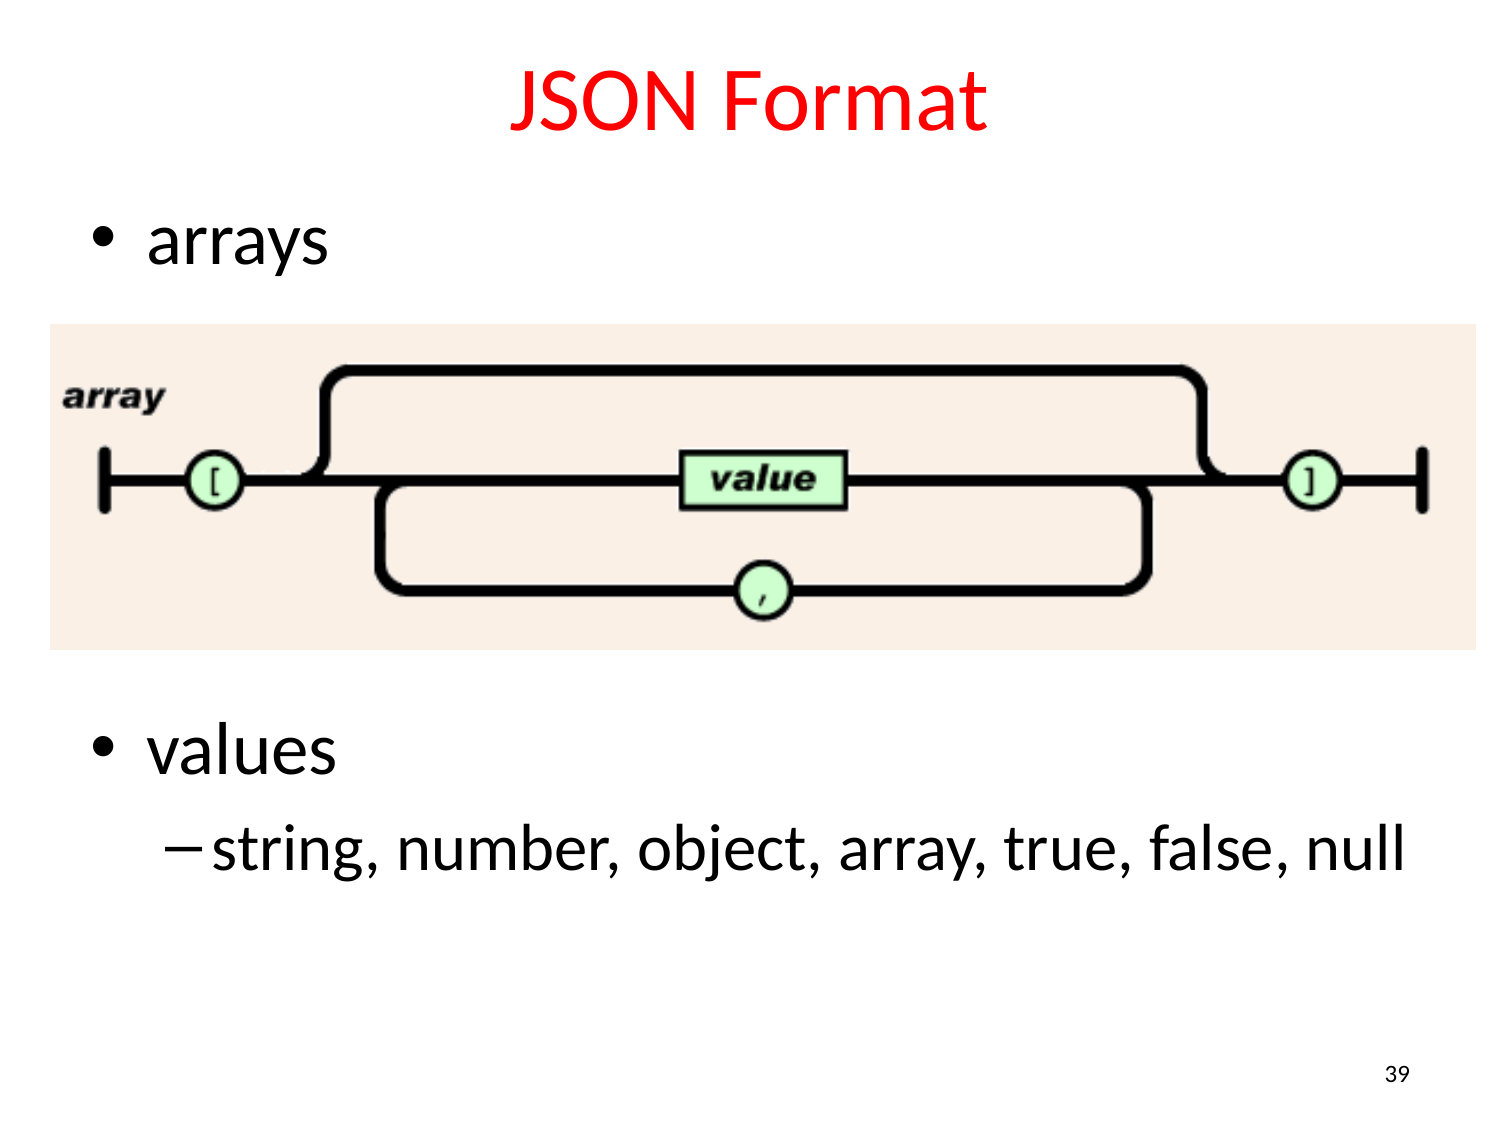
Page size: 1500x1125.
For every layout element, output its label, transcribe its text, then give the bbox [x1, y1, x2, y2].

slide_number 39 [1074, 1042, 1425, 1103]
list arrays values string, number, object, array, true, false, null [75, 659, 1425, 1038]
title JSON Format [75, 0, 1425, 182]
list arrays values string, number, object, array, true, false, null [75, 182, 1425, 323]
picture [49, 324, 1477, 651]
